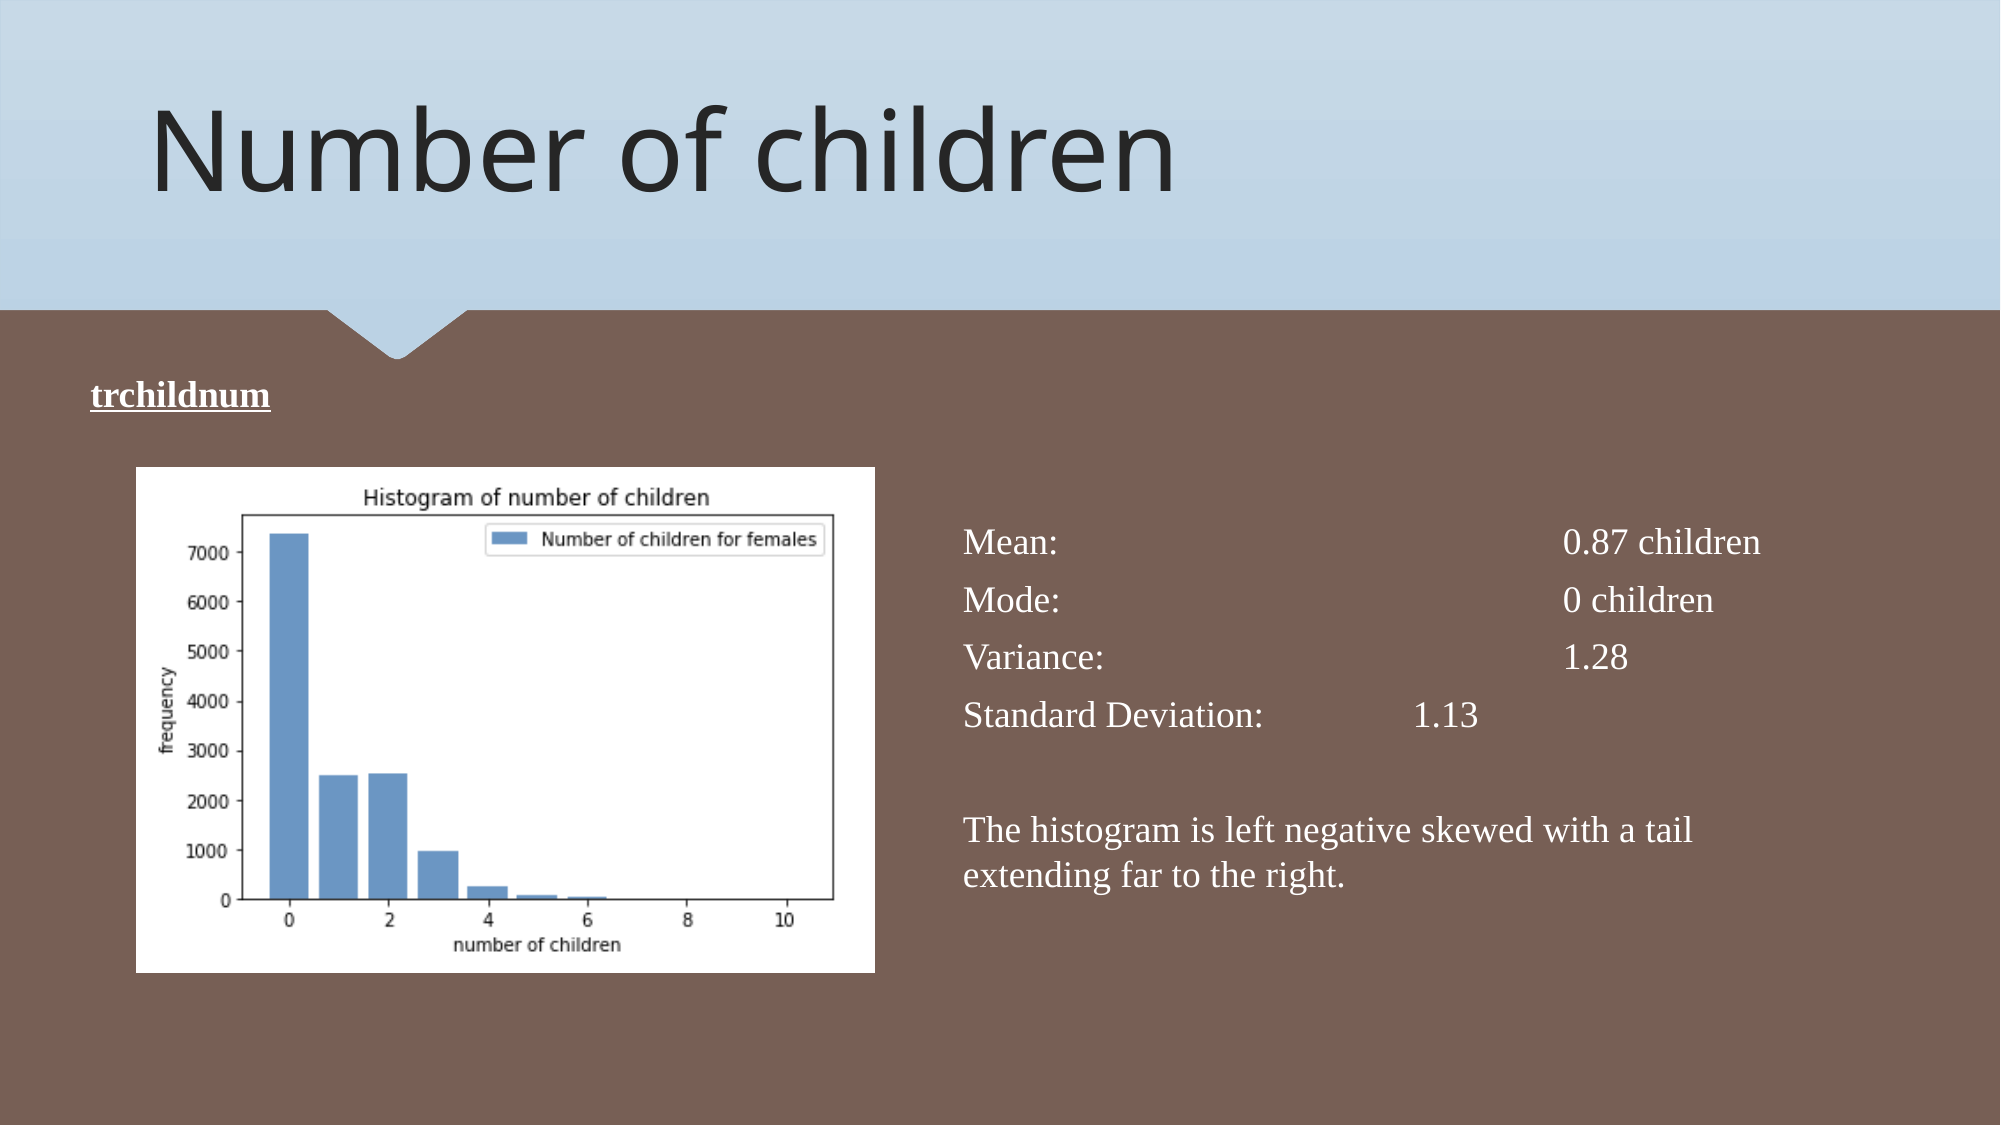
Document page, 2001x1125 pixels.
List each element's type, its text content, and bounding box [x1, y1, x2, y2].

text_box Mean: 0.87 children Mode: 0 children Variance: 1.28 Standard Deviation: 1.13 The histogram is left negative skewed with a tail extending far to the right. [948, 509, 1864, 902]
text_box Number of children [132, 71, 1312, 221]
text_box trchildnum [75, 363, 799, 423]
picture [136, 467, 875, 973]
